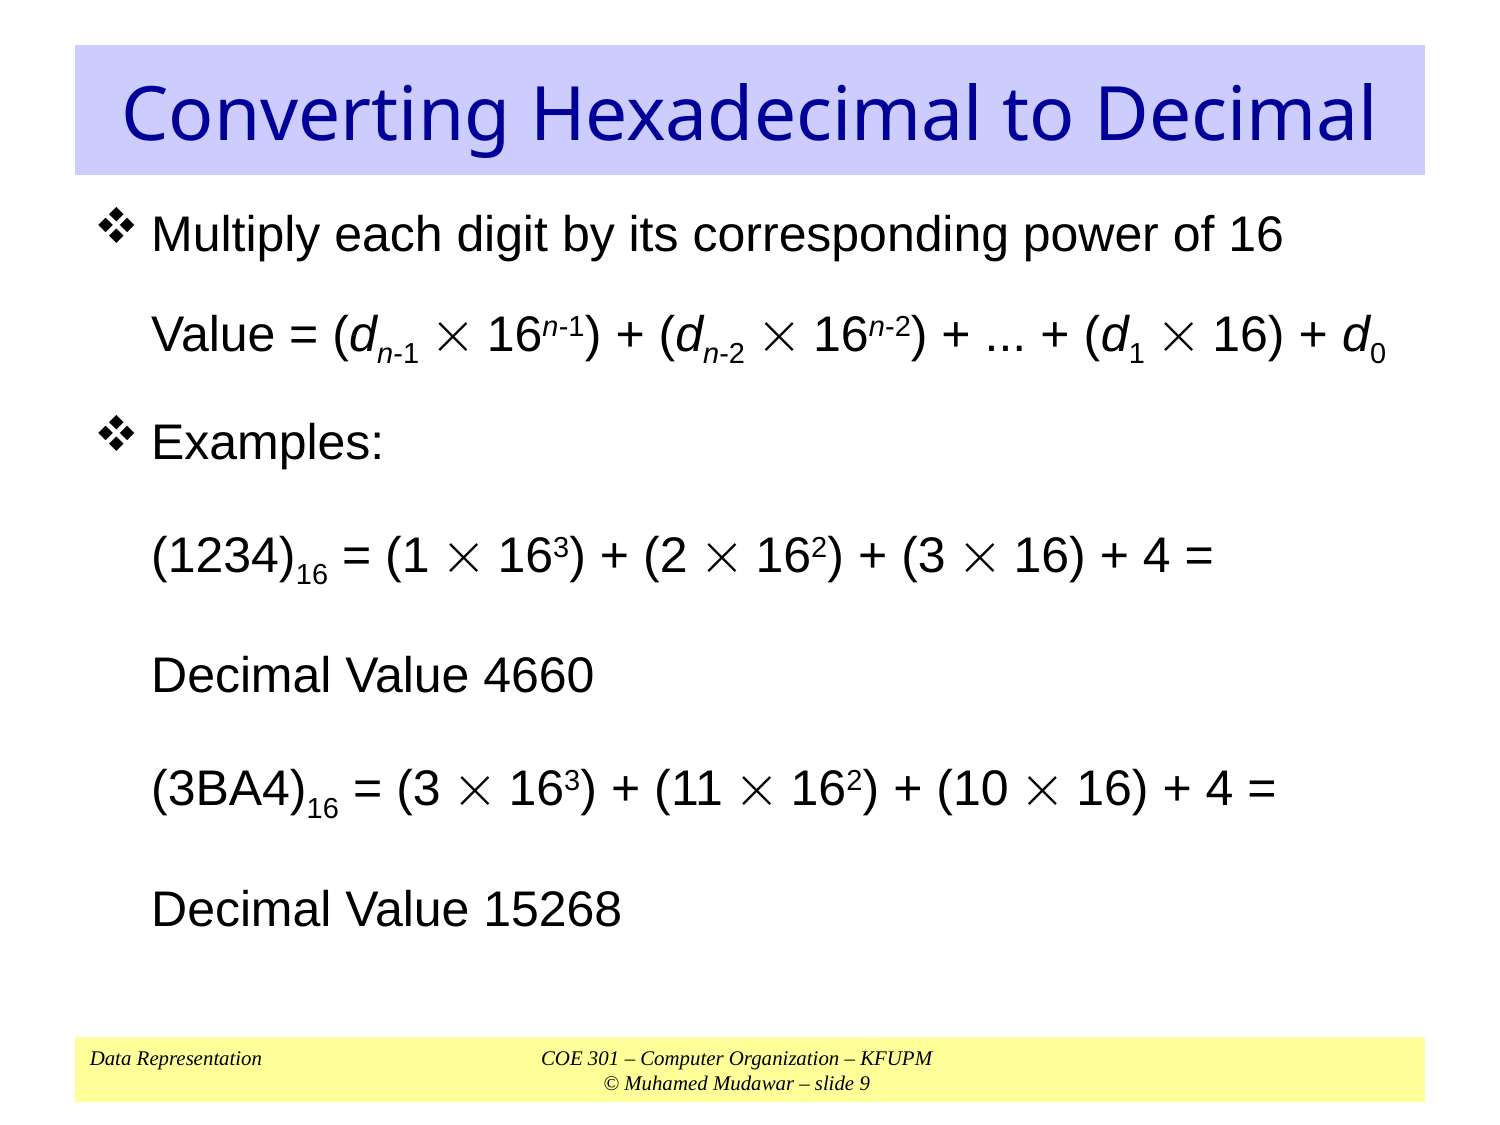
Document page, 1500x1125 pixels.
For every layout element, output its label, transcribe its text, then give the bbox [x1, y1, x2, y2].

list Multiply each digit by its corresponding power of 16 Value = (dn-1  16n-1) + (dn-2  16n-2) + ... + (d1  16) + d0 Examples: (1234)16 = (1  163) + (2  162) + (3  16) + 4 = Decimal Value 4660 (3BA4)16 = (3  163) + (11  162) + (10  16) + 4 = Decimal Value 15268 [79, 193, 1421, 1017]
title Converting Hexadecimal to Decimal [75, 45, 1425, 175]
